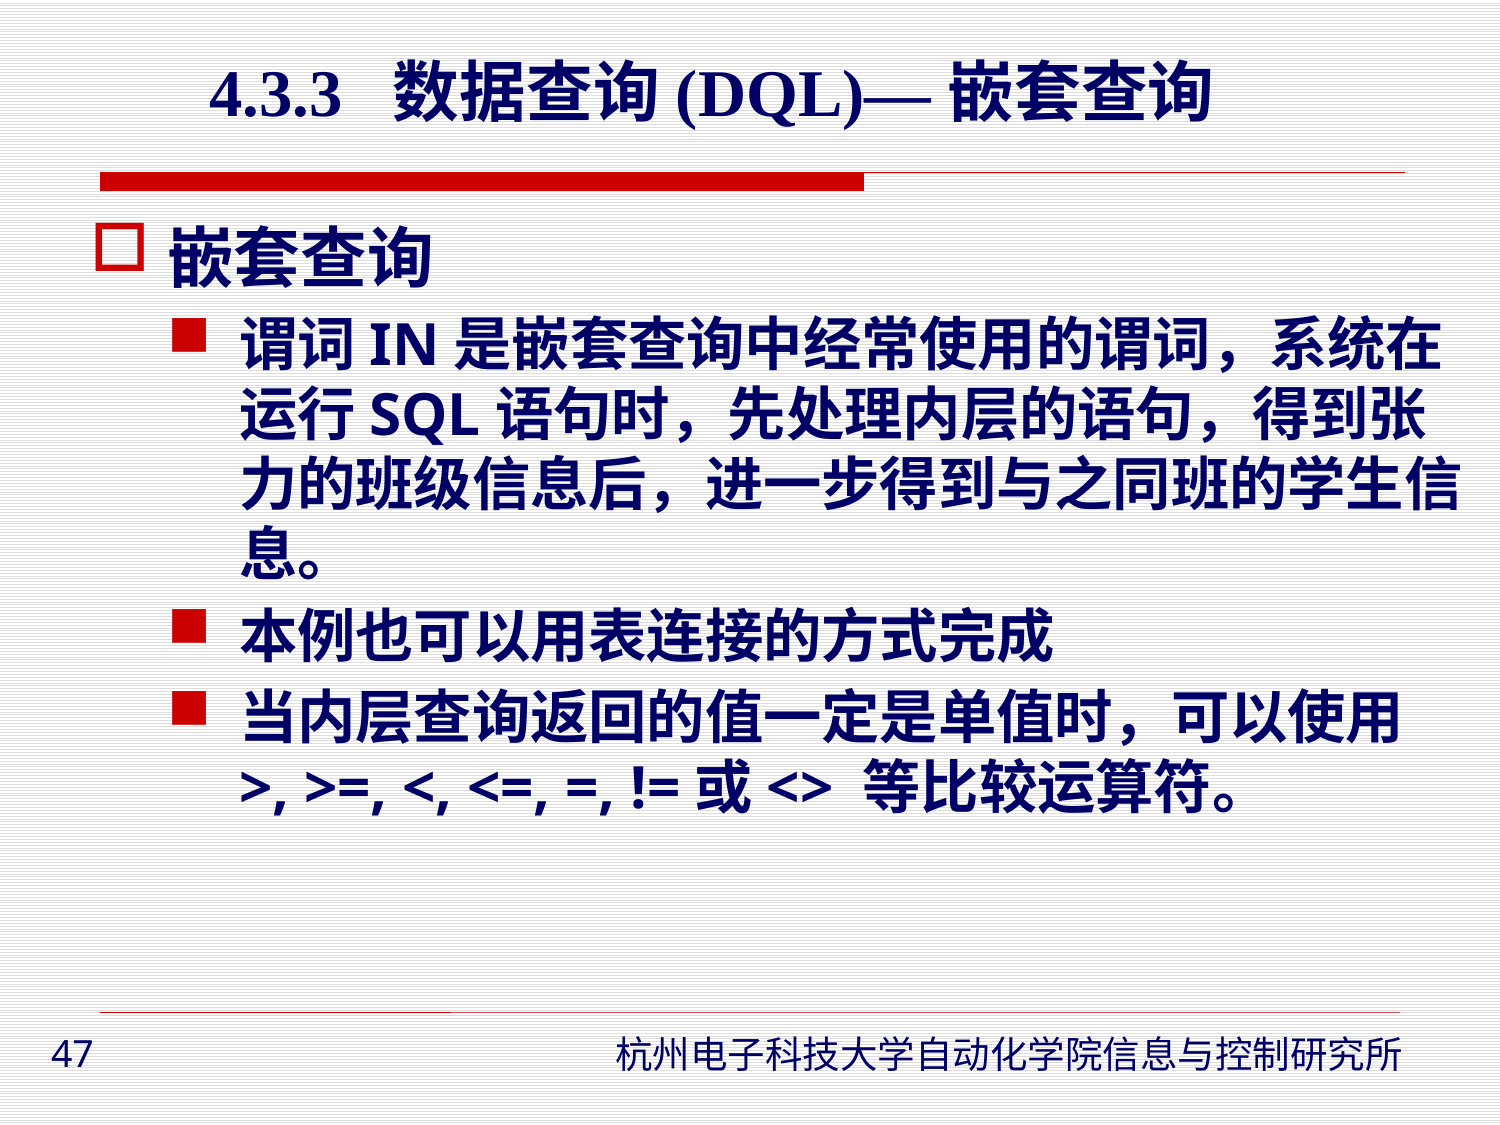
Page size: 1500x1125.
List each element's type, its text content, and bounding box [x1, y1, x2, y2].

list 嵌套查询 谓词IN是嵌套查询中经常使用的谓词，系统在运行SQL语句时，先处理内层的语句，得到张力的班级信息后，进一步得到与之同班的学生信息。 本例也可以用表连接的方式完成 当内层查询返回的值一定是单值时，可以使用>, >=, <, <=, =, !=或<> 等比较运算符。 [75, 208, 1483, 1023]
text_box 4.3.3 数据查询(DQL)—嵌套查询 [194, 42, 1364, 138]
